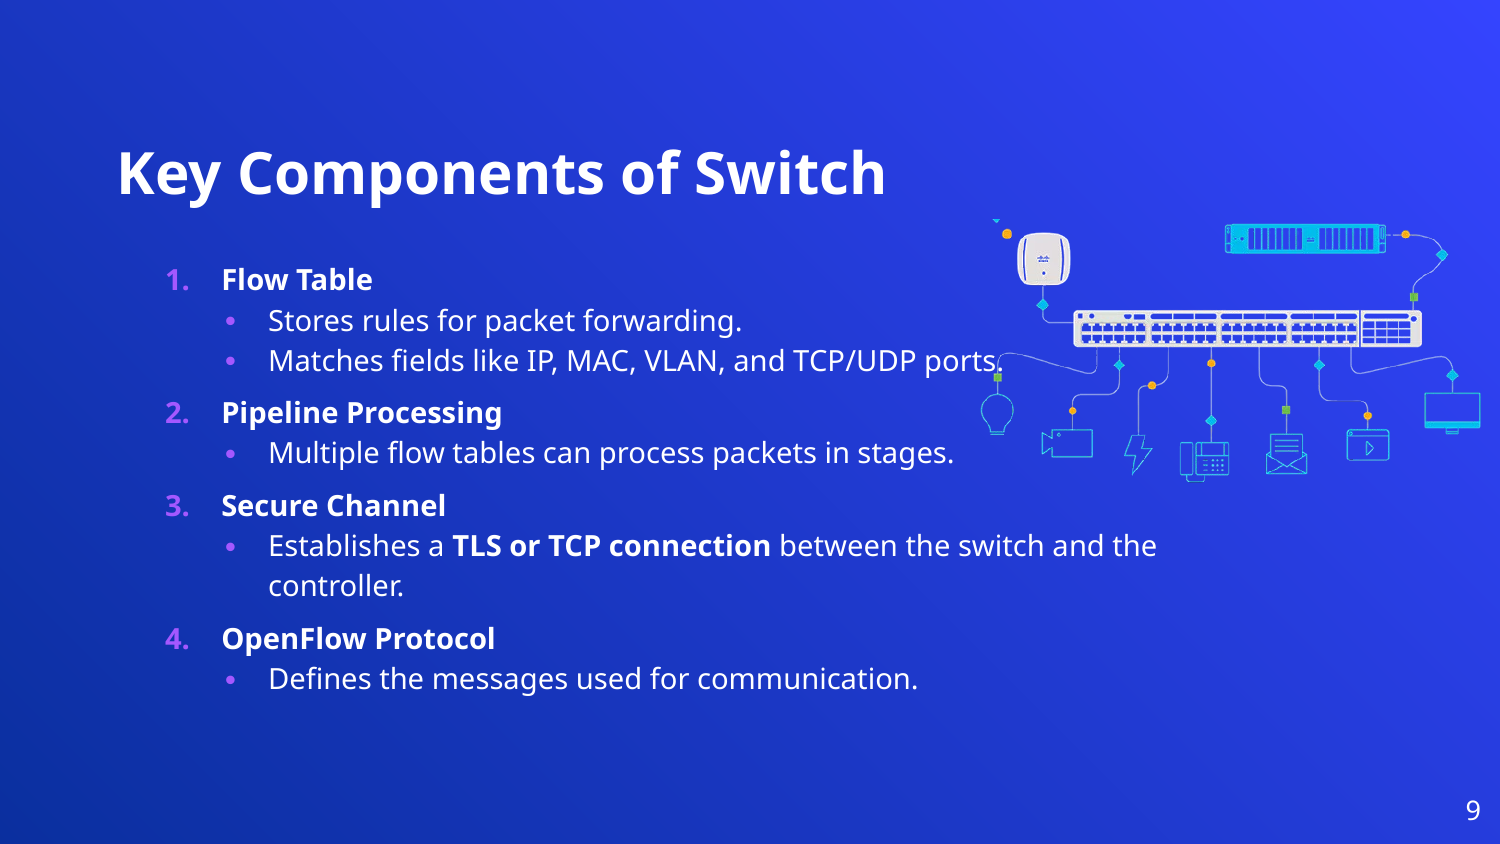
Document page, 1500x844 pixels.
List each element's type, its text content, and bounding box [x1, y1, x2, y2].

title Key Components of Switch [116, 135, 1151, 207]
slide_number 9 [1391, 779, 1482, 844]
list Flow Table Stores rules for packet forwarding. Matches fields like IP, MAC, VLAN, and TCP/UDP ports. Pipeline Processing Multiple flow tables can process packets in stages. Secure Channel Establishes a TLS or TCP connection between the switch and the controller. OpenFlow Protocol Defines the messages used for communication. [146, 256, 1180, 732]
picture [979, 219, 1500, 495]
